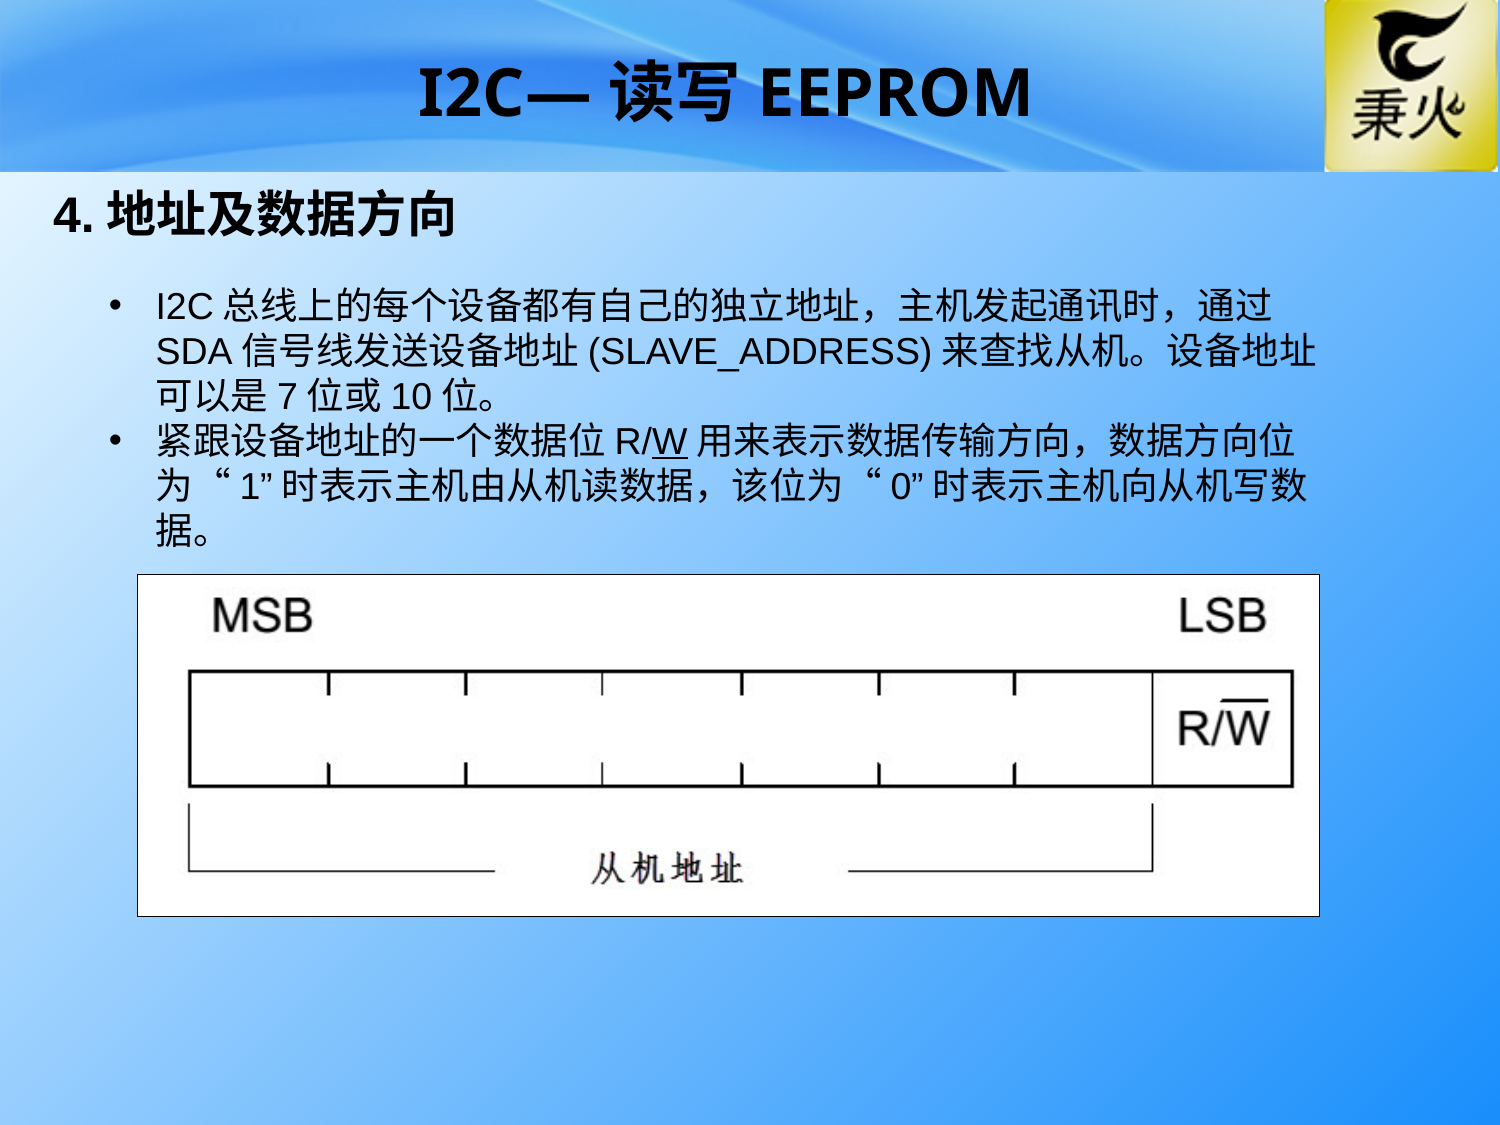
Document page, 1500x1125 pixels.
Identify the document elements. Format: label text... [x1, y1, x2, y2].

picture [0, 0, 1498, 172]
text_box 4.地址及数据方向 [38, 180, 472, 250]
text_box I2C总线上的每个设备都有自己的独立地址，主机发起通讯时，通过SDA信号线发送设备地址(SLAVE_ADDRESS)来查找从机。设备地址可以是7位或10位。 紧跟设备地址的一个数据位R/W用来表示数据传输方向，数据方向位为“1”时表示主机由从机读数据，该位为“0”时表示主机向从机写数据。 [93, 274, 1341, 560]
picture [137, 574, 1320, 918]
